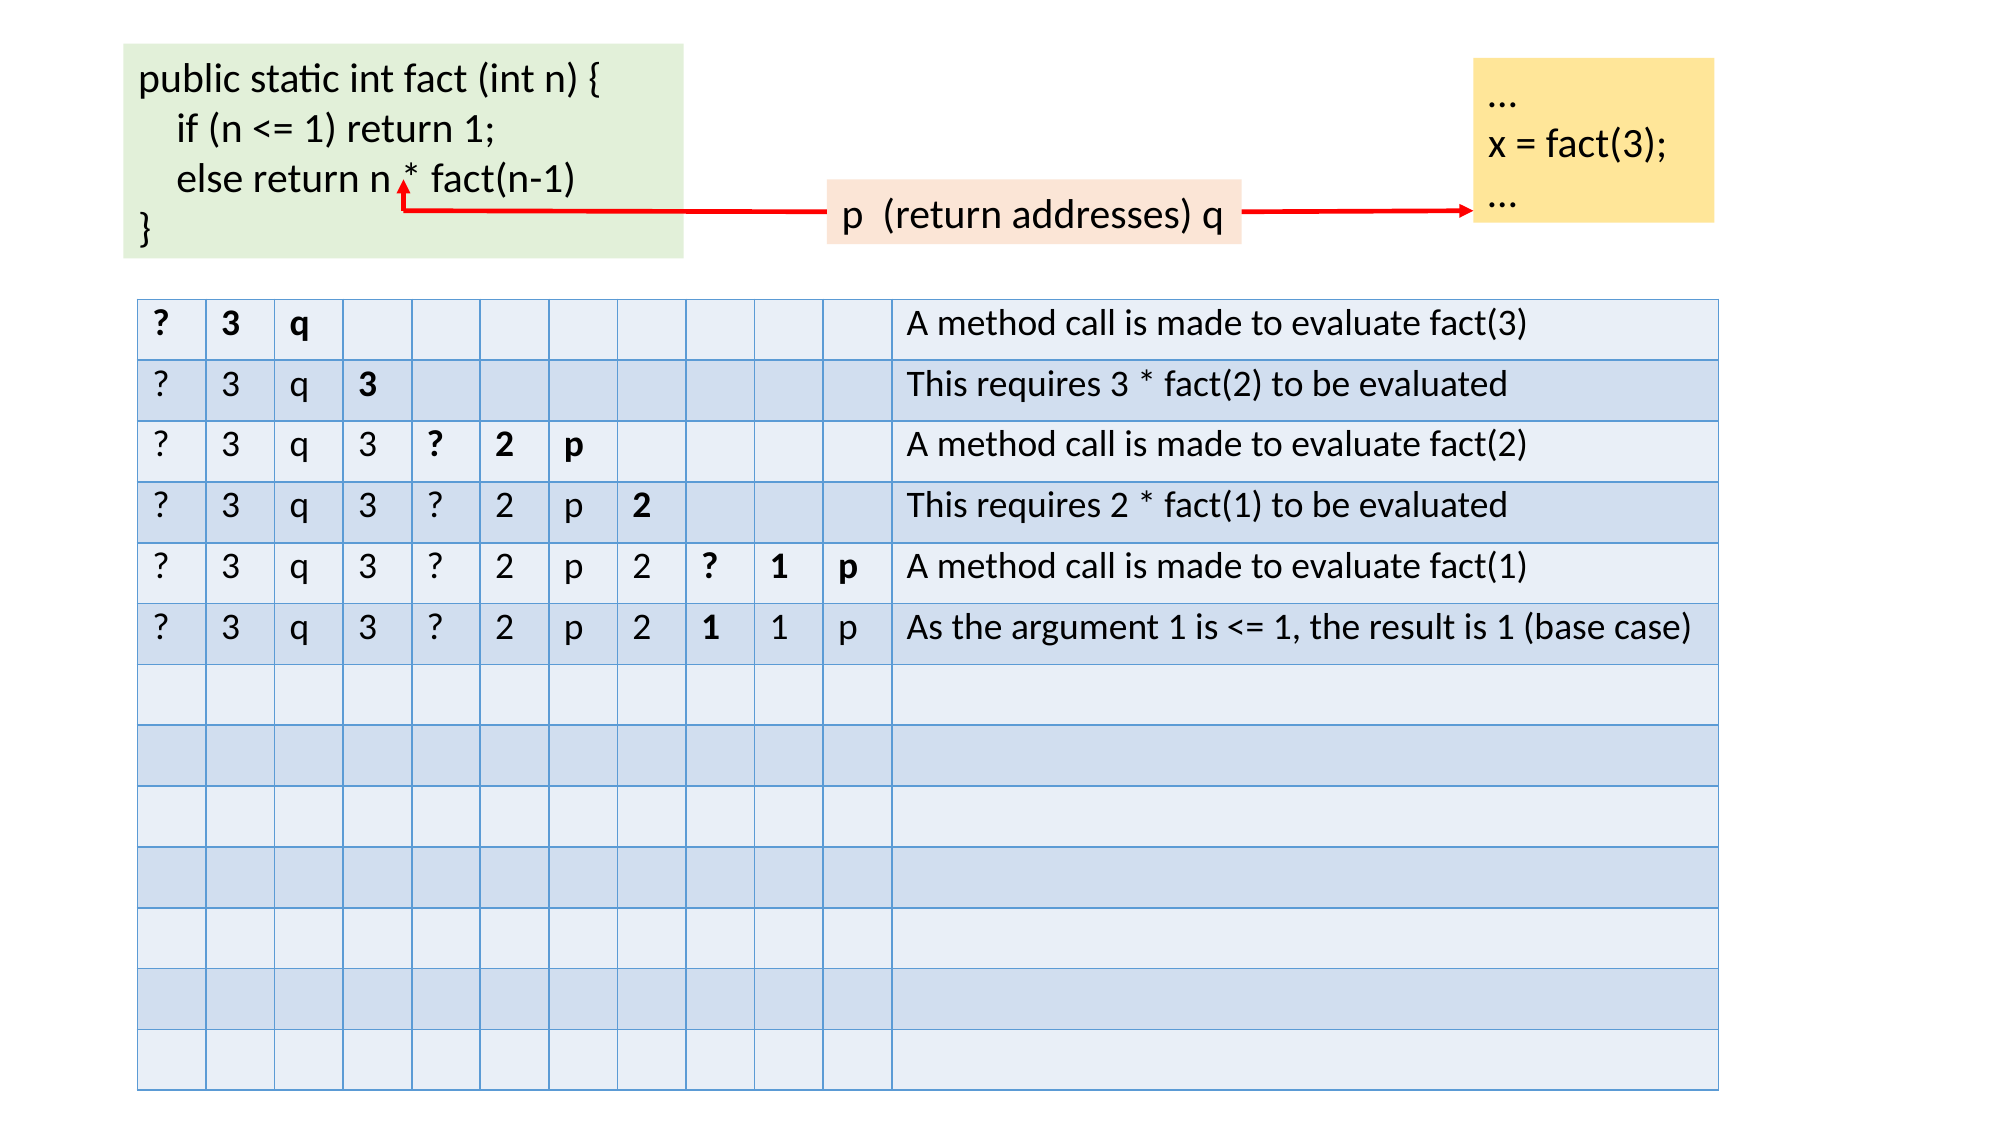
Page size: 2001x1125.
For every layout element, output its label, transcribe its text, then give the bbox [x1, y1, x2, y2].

table_cell q [275, 604, 342, 664]
table_cell [687, 726, 754, 785]
table_cell This requires 3 * fact(2) to be evaluated [893, 361, 1718, 420]
table_cell [755, 1030, 822, 1089]
table_cell [413, 909, 479, 968]
table_cell [275, 665, 342, 724]
table_cell [275, 848, 342, 907]
table_cell p [550, 544, 617, 603]
table_cell [550, 848, 617, 907]
text_box p (return addresses) q [826, 179, 1242, 245]
table_cell [824, 361, 891, 420]
table_cell ? [413, 544, 479, 603]
table_cell ? [687, 544, 754, 603]
table_cell [755, 909, 822, 968]
table_cell [344, 787, 411, 846]
table_cell [138, 787, 205, 846]
table_cell ? [413, 422, 479, 481]
table_cell [344, 726, 411, 785]
table_cell 3 [207, 544, 274, 603]
table_cell 3 [207, 483, 274, 542]
table_cell [755, 848, 822, 907]
table_header [755, 300, 822, 359]
table_cell p [824, 604, 891, 664]
table_cell [755, 665, 822, 724]
table_cell [687, 361, 754, 420]
table_cell [893, 1030, 1718, 1089]
table_cell ? [138, 422, 205, 481]
table_cell [824, 483, 891, 542]
table_cell [550, 1030, 617, 1089]
table_cell [824, 909, 891, 968]
table_cell A method call is made to evaluate fact(1) [893, 544, 1718, 603]
table_cell [618, 726, 685, 785]
table_cell [687, 969, 754, 1029]
table_cell [481, 361, 548, 420]
table_cell [755, 422, 822, 481]
table_cell [481, 1030, 548, 1089]
table_cell [618, 422, 685, 481]
table_cell [893, 665, 1718, 724]
table_cell [687, 422, 754, 481]
table_cell [207, 969, 274, 1029]
table_cell [207, 848, 274, 907]
table_cell [687, 1030, 754, 1089]
table_cell [687, 787, 754, 846]
table_cell ? [413, 483, 479, 542]
table_cell p [550, 422, 617, 481]
table_cell 1 [755, 544, 822, 603]
table_cell 2 [481, 544, 548, 603]
table_cell [275, 909, 342, 968]
table_cell [344, 848, 411, 907]
table_cell 3 [207, 422, 274, 481]
table_cell This requires 2 * fact(1) to be evaluated [893, 483, 1718, 542]
table_cell q [275, 483, 342, 542]
table_cell [344, 665, 411, 724]
table_cell [207, 665, 274, 724]
table_cell ? [138, 483, 205, 542]
table_cell [138, 1030, 205, 1089]
table_cell [687, 909, 754, 968]
table_cell [755, 969, 822, 1029]
table_cell p [550, 483, 617, 542]
table_header [550, 300, 617, 359]
table_cell 3 [207, 604, 274, 664]
table_cell [550, 787, 617, 846]
table_cell [275, 969, 342, 1029]
table_cell [687, 848, 754, 907]
table_header [687, 300, 754, 359]
table_cell ? [138, 604, 205, 664]
table_cell 3 [344, 422, 411, 481]
table_cell [824, 665, 891, 724]
table_cell 3 [344, 483, 411, 542]
table_cell 2 [481, 604, 548, 664]
table_cell [893, 969, 1718, 1029]
table_cell [138, 726, 205, 785]
table_cell A method call is made to evaluate fact(2) [893, 422, 1718, 481]
table_cell [413, 665, 479, 724]
table_cell q [275, 361, 342, 420]
table_cell 1 [755, 604, 822, 664]
table_cell [481, 787, 548, 846]
table_header A method call is made to evaluate fact(3) [893, 300, 1718, 359]
table_cell [824, 848, 891, 907]
table_cell [550, 361, 617, 420]
table_cell [550, 726, 617, 785]
table_cell [687, 665, 754, 724]
table_cell [344, 1030, 411, 1089]
table_cell [481, 848, 548, 907]
table_cell 2 [481, 422, 548, 481]
table_cell [207, 1030, 274, 1089]
table_cell [207, 787, 274, 846]
table_cell p [824, 544, 891, 603]
table_cell [550, 909, 617, 968]
table_cell 3 [207, 361, 274, 420]
table_cell 3 [344, 604, 411, 664]
table_cell [138, 969, 205, 1029]
table_cell [618, 1030, 685, 1089]
table_cell ? [138, 361, 205, 420]
table_header 3 [207, 300, 274, 359]
table_cell [618, 665, 685, 724]
table_cell [618, 969, 685, 1029]
table_cell [893, 909, 1718, 968]
table_cell [413, 726, 479, 785]
table_cell [618, 848, 685, 907]
table_cell As the argument 1 is <= 1, the result is 1 (base case) [893, 604, 1718, 664]
table_cell [755, 726, 822, 785]
table_cell ? [413, 604, 479, 664]
table_header [413, 300, 479, 359]
table_cell [207, 909, 274, 968]
table_cell [755, 361, 822, 420]
table_cell [481, 665, 548, 724]
table_cell [893, 726, 1718, 785]
table_cell [824, 422, 891, 481]
table_cell [824, 726, 891, 785]
table_header [824, 300, 891, 359]
table_cell [893, 848, 1718, 907]
table_cell [618, 787, 685, 846]
table_header [344, 300, 411, 359]
table_cell [413, 848, 479, 907]
table_cell [138, 665, 205, 724]
table_header q [275, 300, 342, 359]
table_cell q [275, 544, 342, 603]
table_cell [413, 787, 479, 846]
table_cell [481, 726, 548, 785]
table_cell [344, 909, 411, 968]
table_cell p [550, 604, 617, 664]
table_cell 2 [618, 604, 685, 664]
table_cell [207, 726, 274, 785]
table_cell [344, 969, 411, 1029]
table_cell [824, 787, 891, 846]
table_cell [413, 969, 479, 1029]
table_cell [687, 483, 754, 542]
table_cell 1 [687, 604, 754, 664]
table_cell [481, 969, 548, 1029]
table_cell 2 [618, 483, 685, 542]
table_cell [275, 726, 342, 785]
table_cell q [275, 422, 342, 481]
text_box … x = fact(3); … [1473, 57, 1715, 223]
table_cell [550, 665, 617, 724]
table_cell [413, 361, 479, 420]
table_cell [893, 787, 1718, 846]
text_box public static int fact (int n) { if (n <= 1) return 1; else return n * fact(n-1) } [123, 43, 684, 259]
table_cell [481, 909, 548, 968]
table_cell 3 [344, 544, 411, 603]
table_header ? [138, 300, 205, 359]
table_cell [550, 969, 617, 1029]
table_header [481, 300, 548, 359]
table_cell [618, 909, 685, 968]
table_header [618, 300, 685, 359]
table_cell 2 [618, 544, 685, 603]
table_cell [138, 909, 205, 968]
table_cell [275, 1030, 342, 1089]
table_cell [413, 1030, 479, 1089]
table_cell ? [138, 544, 205, 603]
table_cell [824, 969, 891, 1029]
table_cell [755, 483, 822, 542]
table_cell 2 [481, 483, 548, 542]
table_cell [824, 1030, 891, 1089]
table_cell 3 [344, 361, 411, 420]
table_cell [138, 848, 205, 907]
table_cell [618, 361, 685, 420]
table_cell [275, 787, 342, 846]
table_cell [755, 787, 822, 846]
